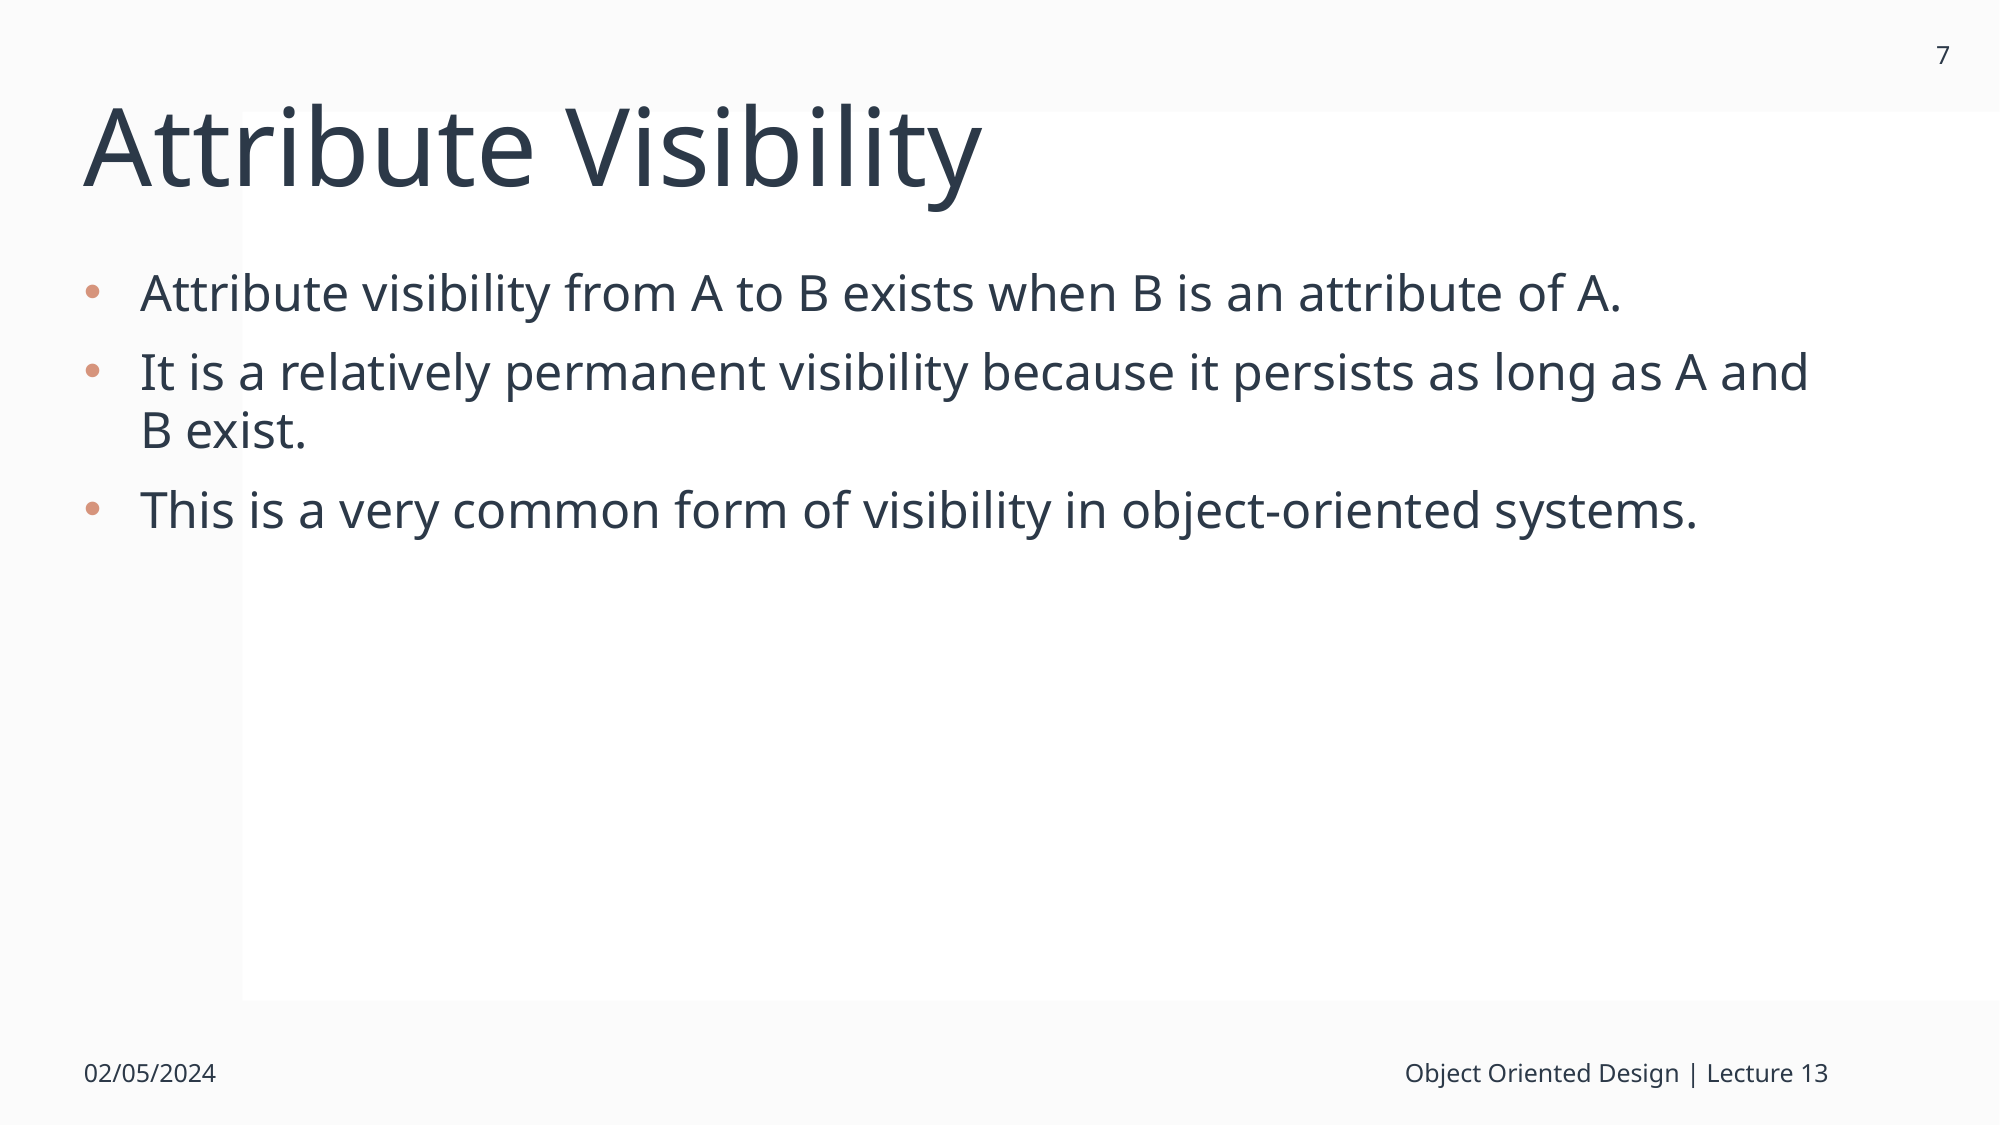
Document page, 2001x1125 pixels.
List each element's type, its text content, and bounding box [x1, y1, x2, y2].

slide_number 7 [1886, 0, 2000, 113]
footer Object Oriented Design | Lecture 13 [618, 1020, 1845, 1125]
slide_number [68, 1020, 519, 1125]
title Attribute Visibility [68, 59, 1843, 244]
list Attribute visibility from A to B exists when B is an attribute of A. It is a relatively permanent visibility because it persists as long as A and B exist. This is a very common form of visibility in object-oriented systems. [68, 255, 1843, 990]
